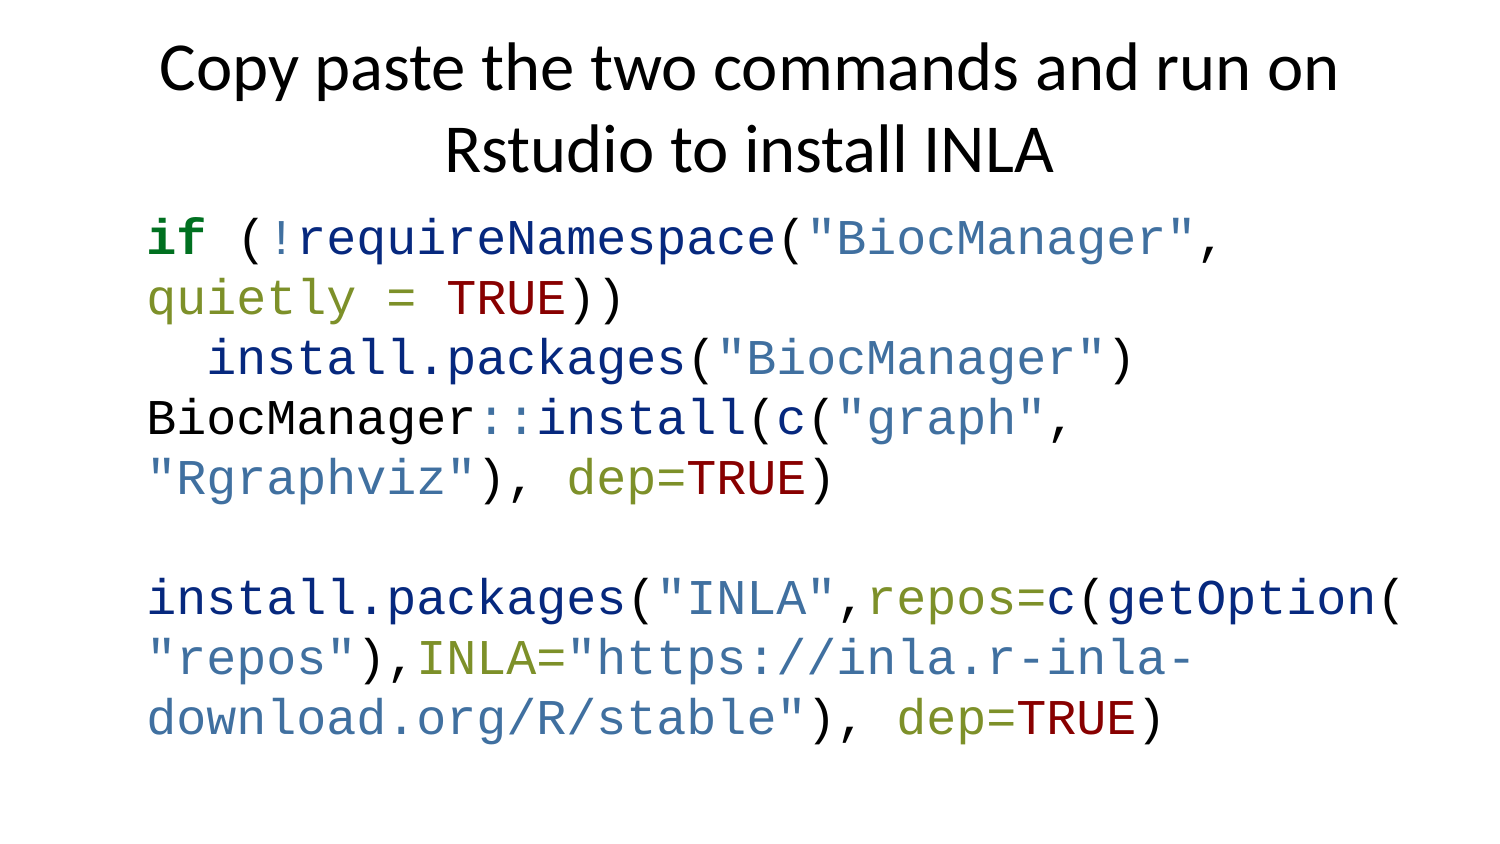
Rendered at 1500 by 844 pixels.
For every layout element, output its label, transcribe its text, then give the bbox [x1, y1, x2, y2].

title Copy paste the two commands and run on Rstudio to install INLA [75, 33, 1425, 175]
list if (!requireNamespace("BiocManager", quietly = TRUE)) install.packages("BiocManager") BiocManager::install(c("graph", "Rgraphviz"), dep=TRUE) install.packages("INLA",repos=c(getOption("repos"),INLA="https://inla.r-inla-download.org/R/stable"), dep=TRUE) [75, 196, 1425, 754]
